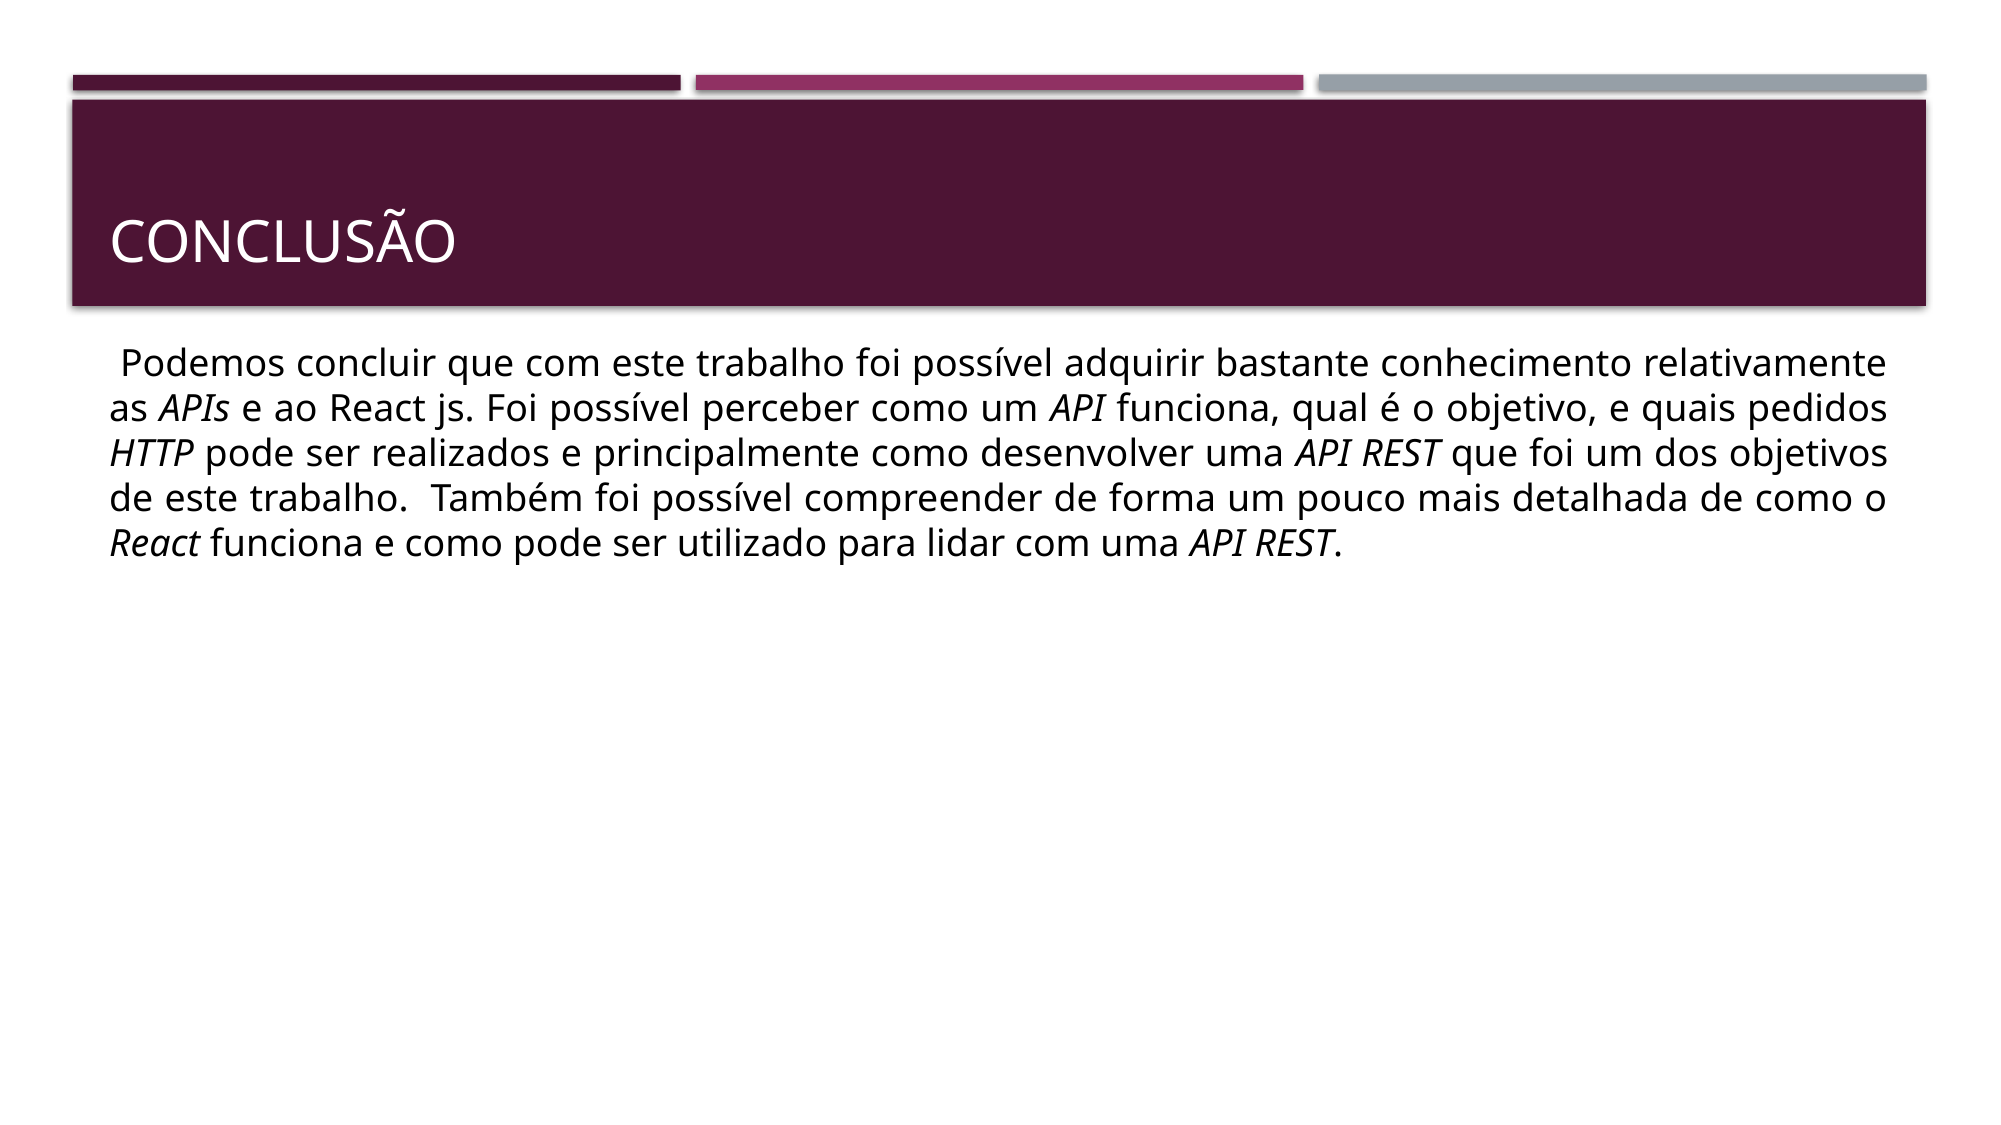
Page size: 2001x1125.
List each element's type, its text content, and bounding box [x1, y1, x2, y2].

title Conclusão [94, 119, 1904, 282]
text_box Podemos concluir que com este trabalho foi possível adquirir bastante conhecimento relativamente as APIs e ao React js. Foi possível perceber como um API funciona, qual é o objetivo, e quais pedidos HTTP pode ser realizados e principalmente como desenvolver uma API REST que foi um dos objetivos de este trabalho. Também foi possível compreender de forma um pouco mais detalhada de como o React funciona e como pode ser utilizado para lidar com uma API REST. [94, 331, 1904, 571]
